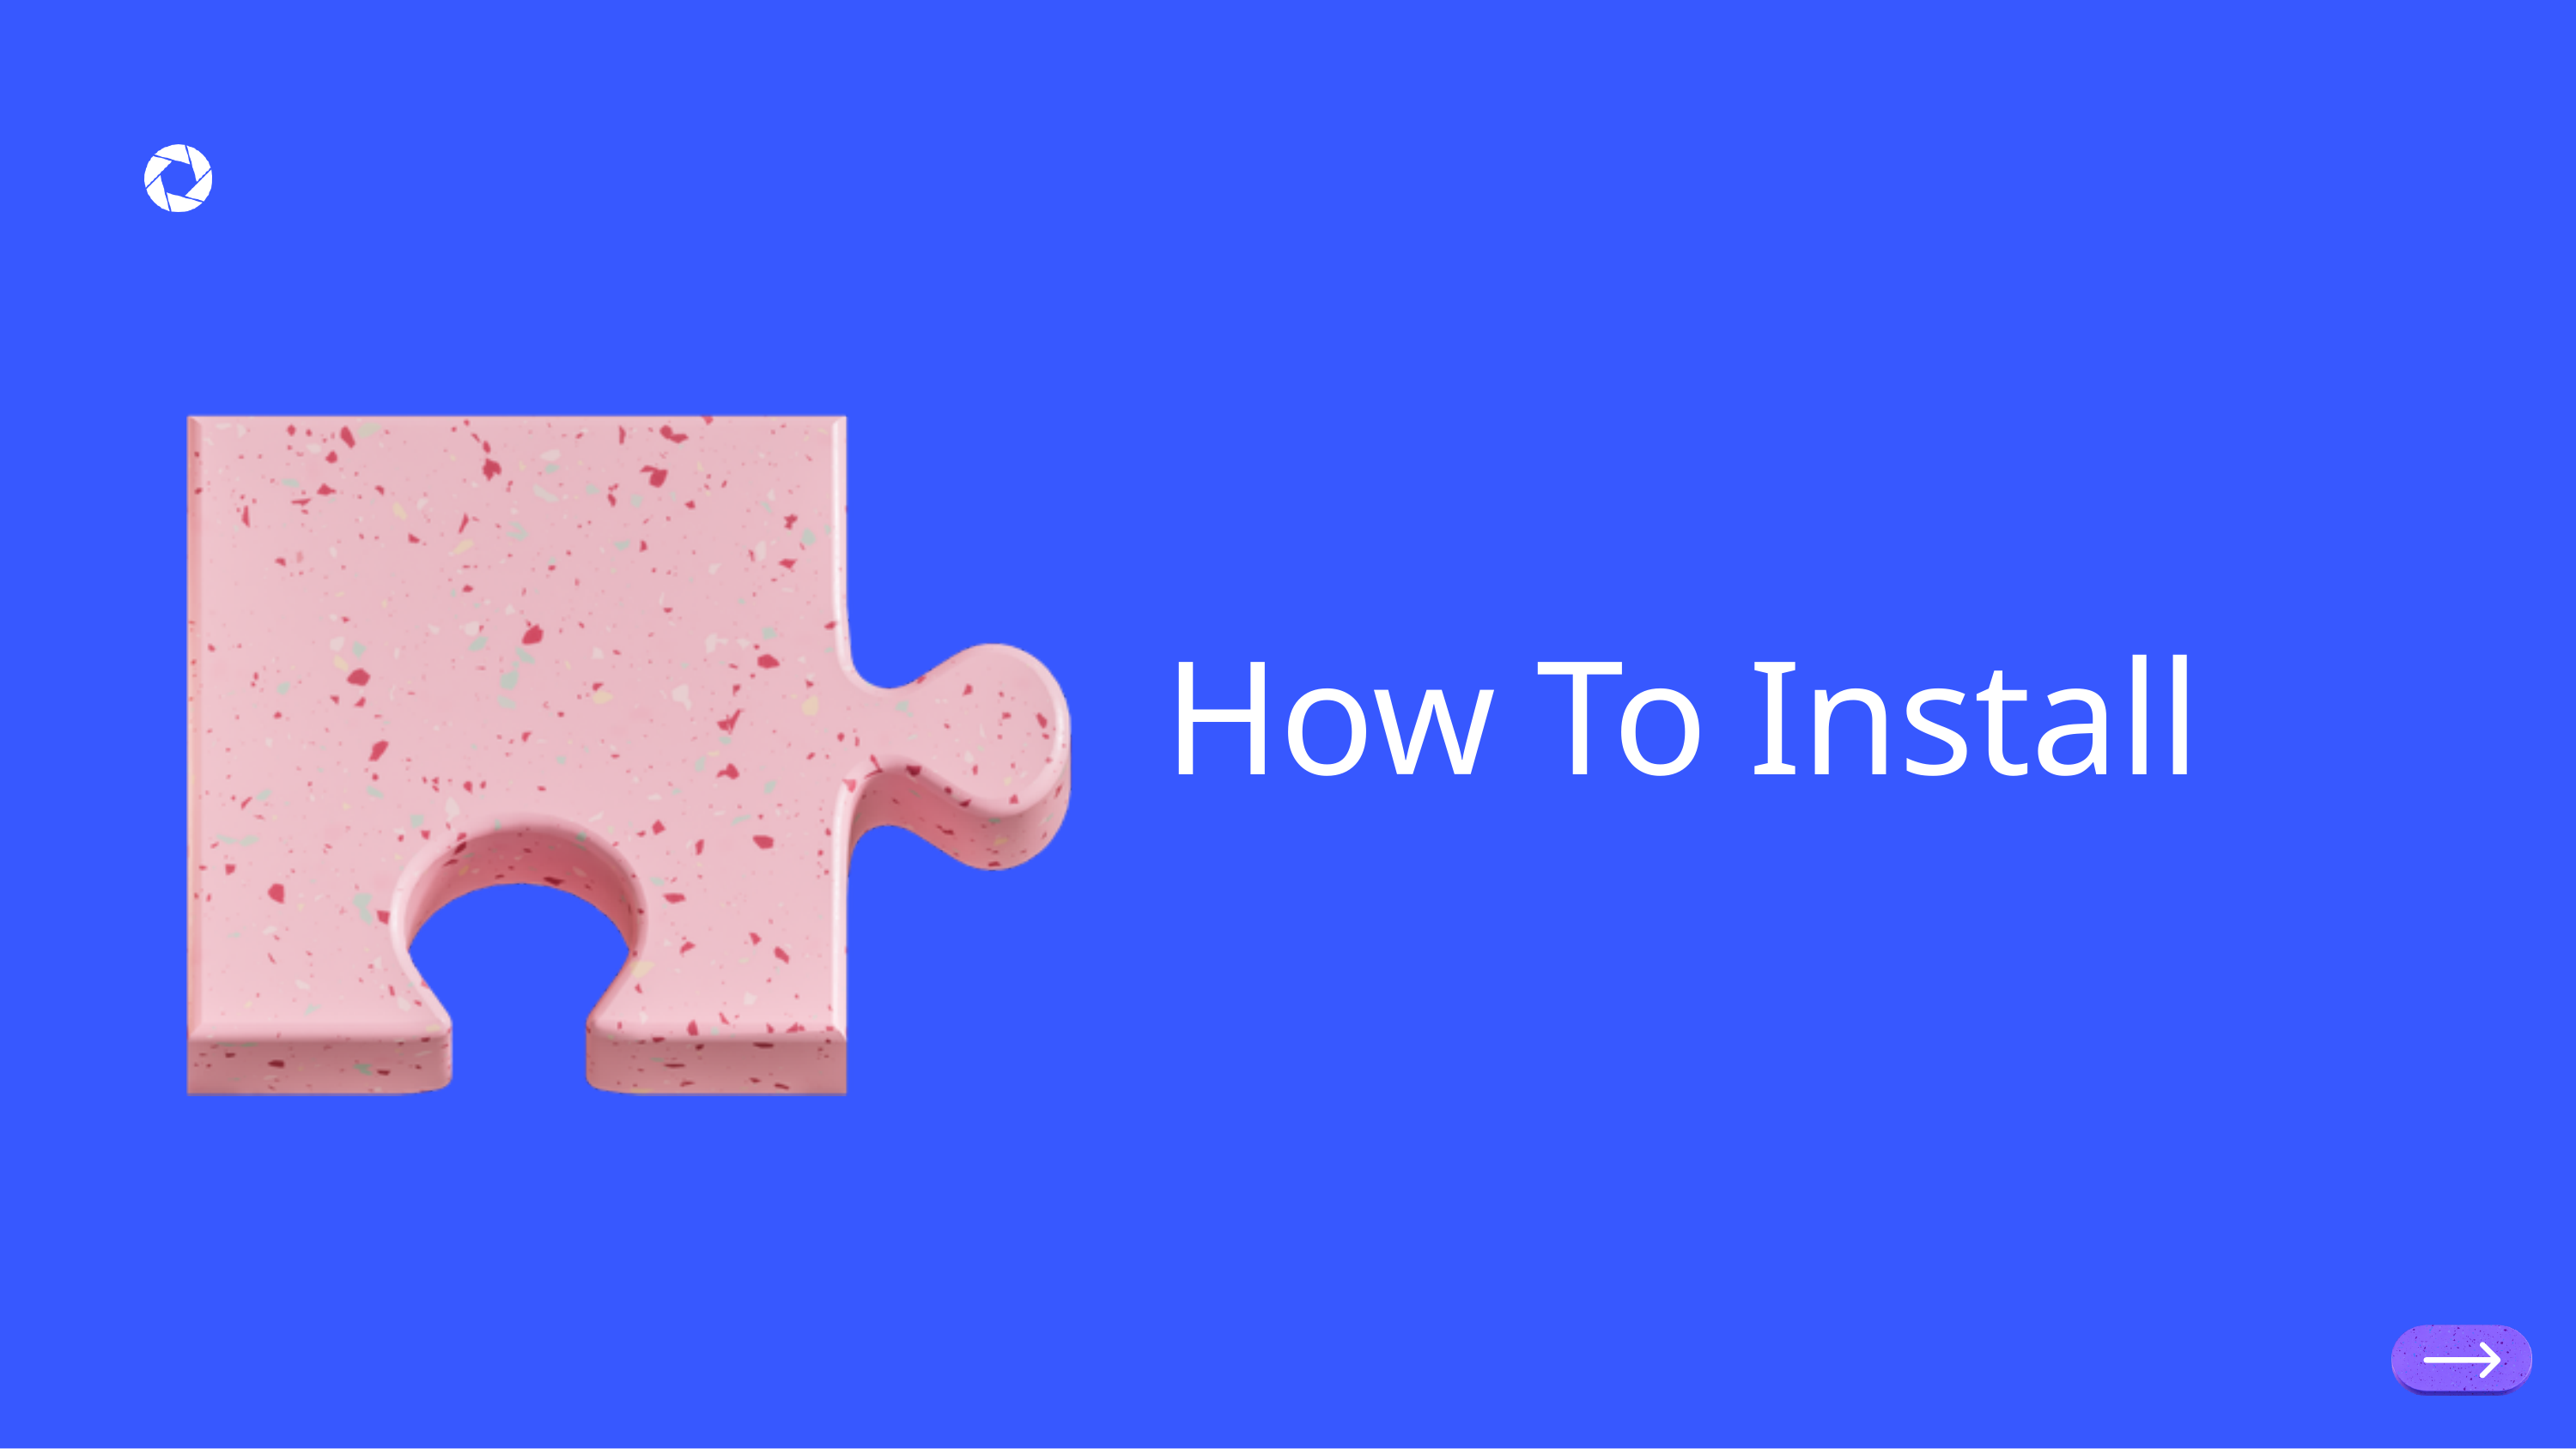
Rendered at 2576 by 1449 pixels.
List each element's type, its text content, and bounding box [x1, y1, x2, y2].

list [186, 410, 1079, 1096]
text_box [2391, 1325, 2534, 1397]
picture [144, 144, 212, 212]
text_box How To Install [1162, 600, 2458, 806]
